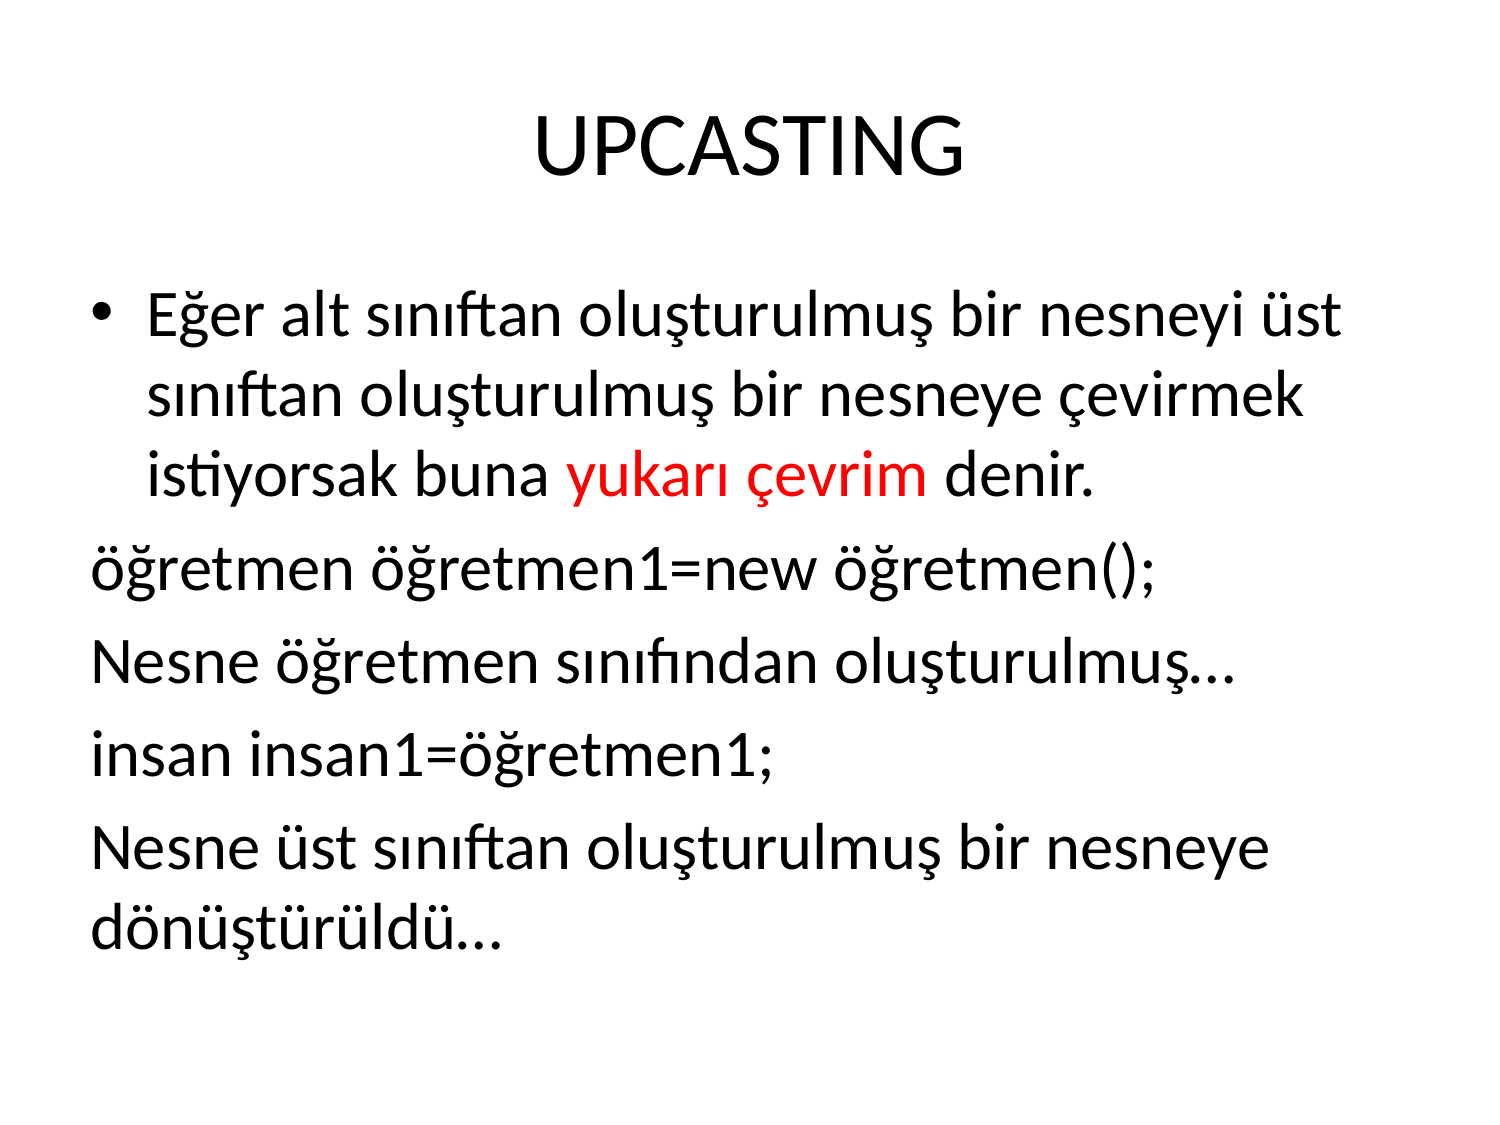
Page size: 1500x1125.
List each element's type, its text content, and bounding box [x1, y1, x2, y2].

list Eğer alt sınıftan oluşturulmuş bir nesneyi üst sınıftan oluşturulmuş bir nesneye çevirmek istiyorsak buna yukarı çevrim denir. öğretmen öğretmen1=new öğretmen(); Nesne öğretmen sınıfından oluşturulmuş… insan insan1=öğretmen1; Nesne üst sınıftan oluşturulmuş bir nesneye dönüştürüldü… [75, 262, 1425, 1005]
title UPCASTING [75, 45, 1425, 233]
